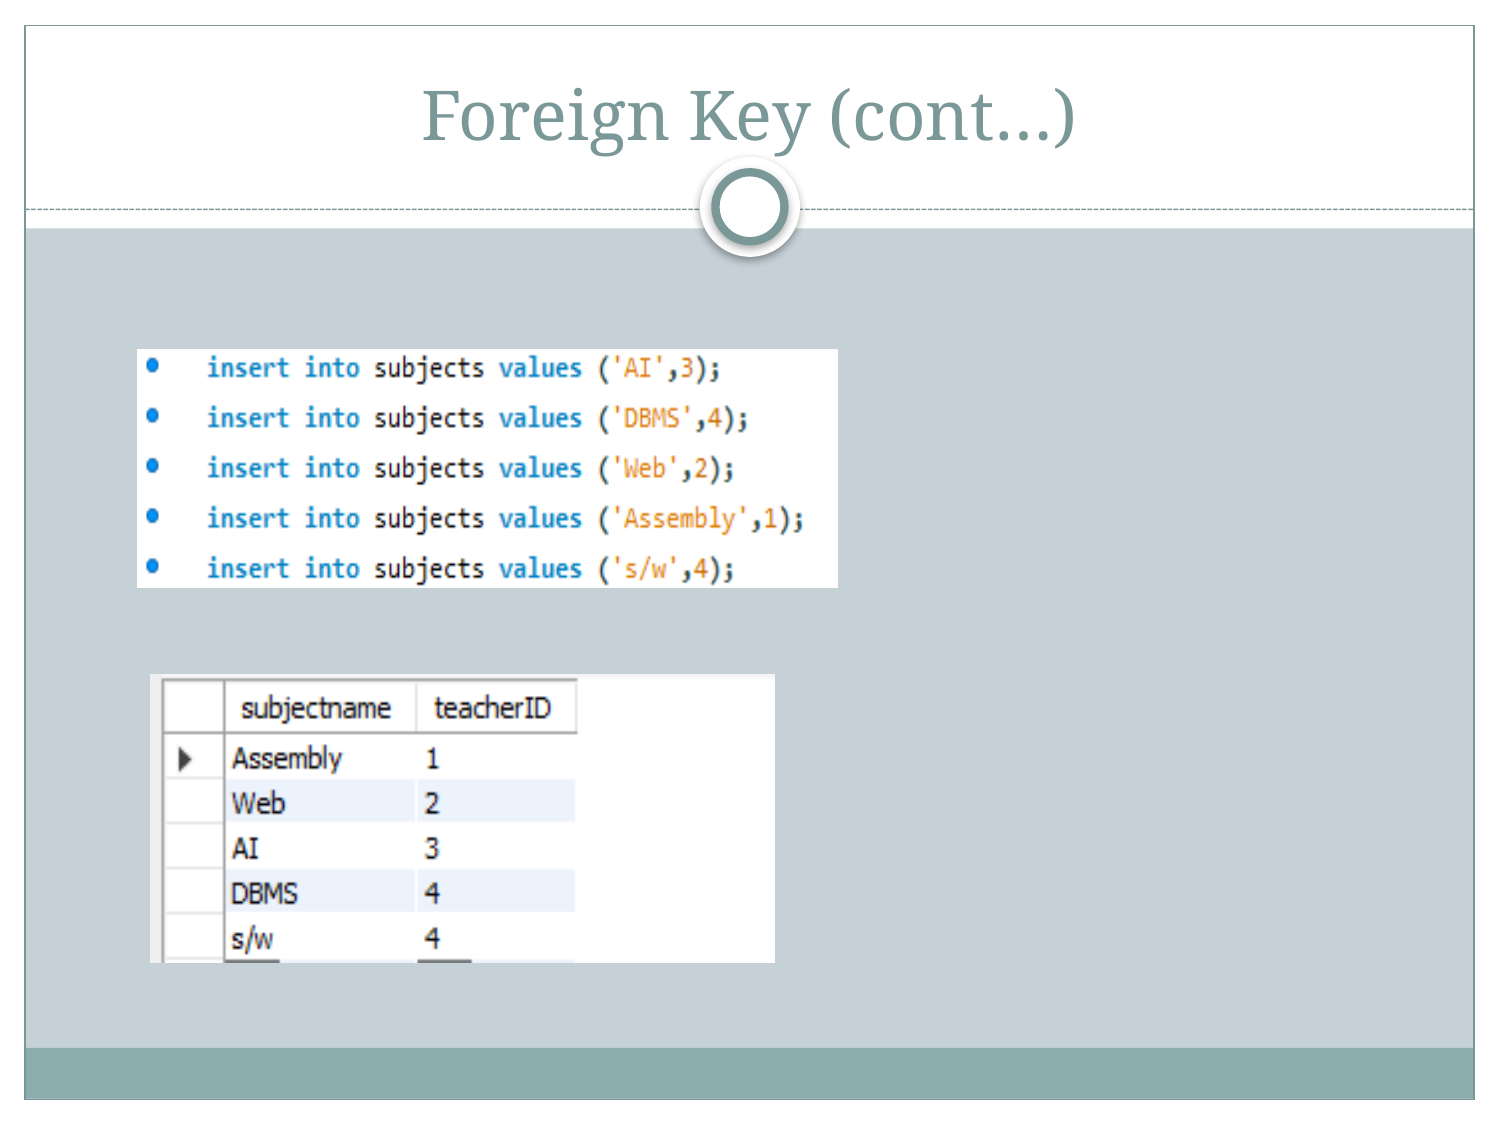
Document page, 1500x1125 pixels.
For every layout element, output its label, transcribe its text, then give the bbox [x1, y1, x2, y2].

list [149, 674, 776, 963]
picture [137, 349, 838, 588]
title Foreign Key (cont…) [49, 37, 1450, 162]
